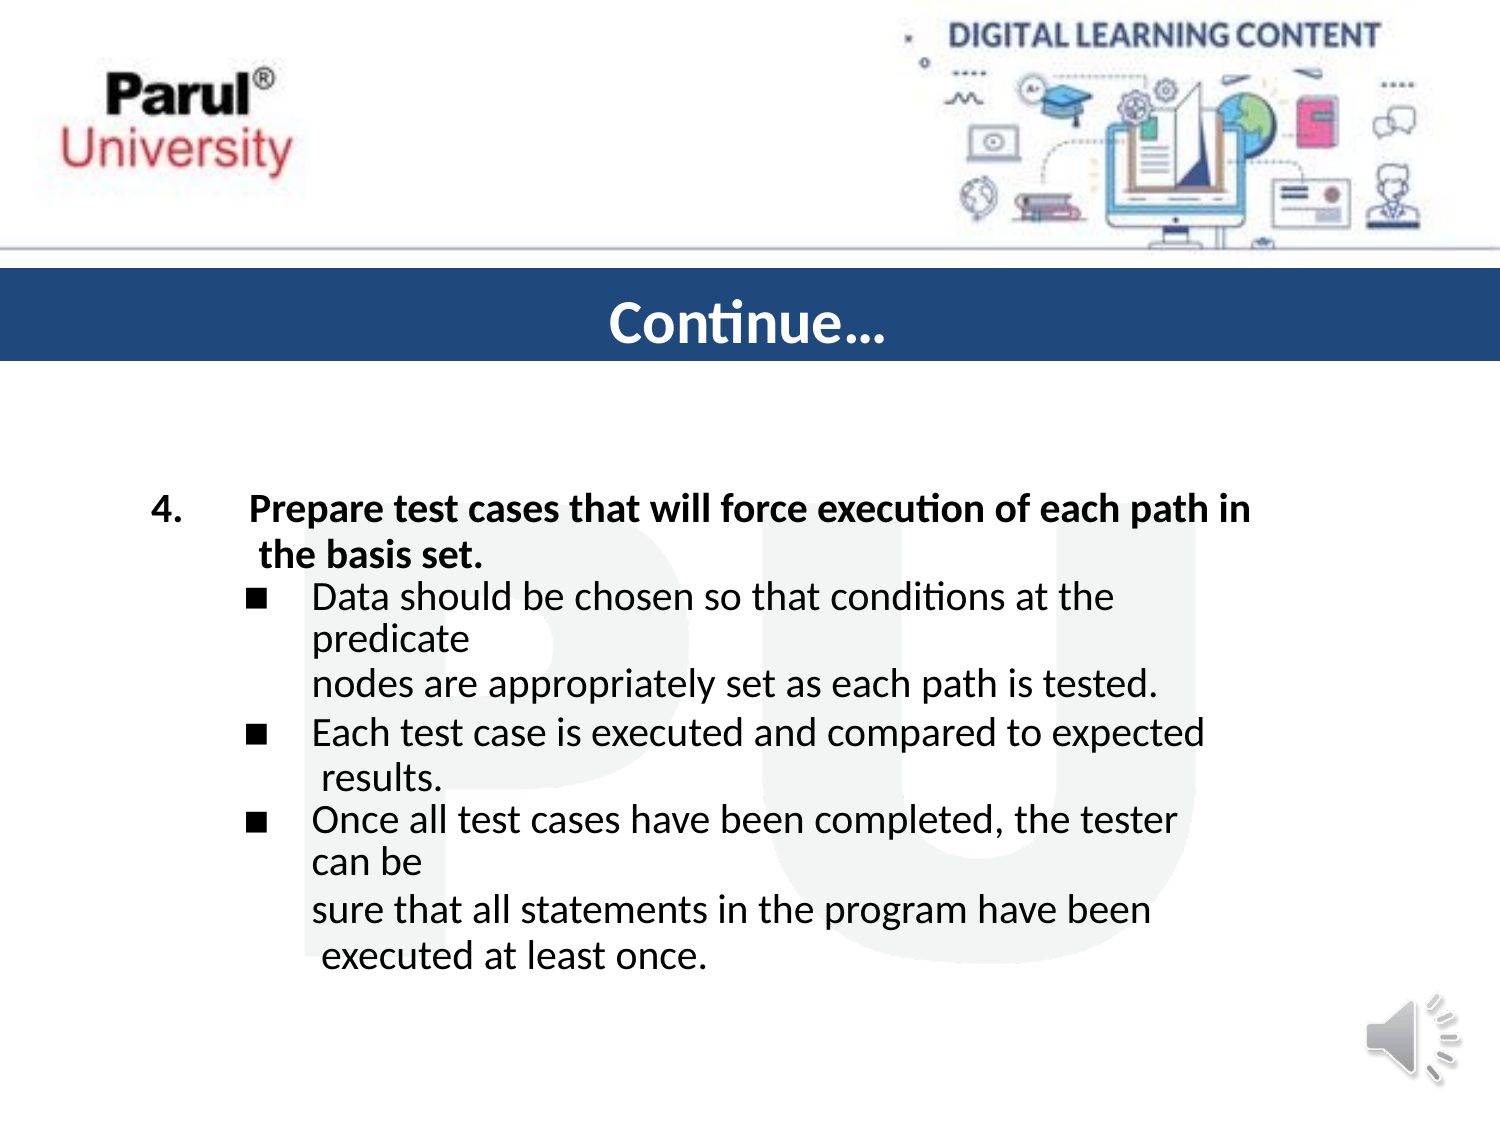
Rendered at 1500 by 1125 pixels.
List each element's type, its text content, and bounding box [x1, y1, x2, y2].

picture [1364, 989, 1465, 1090]
picture [304, 503, 1196, 964]
text_box Prepare test cases that will force execution of each path in the basis set. Data should be chosen so that conditions at the predicate nodes are appropriately set as each path is tested. Each test case is executed and compared to expected results. Once all test cases have been completed, the tester can be sure that all statements in the program have been executed at least once. [149, 478, 1306, 978]
text_box [0, 275, 1500, 361]
title Continue… [607, 278, 893, 469]
picture [0, 0, 1500, 268]
